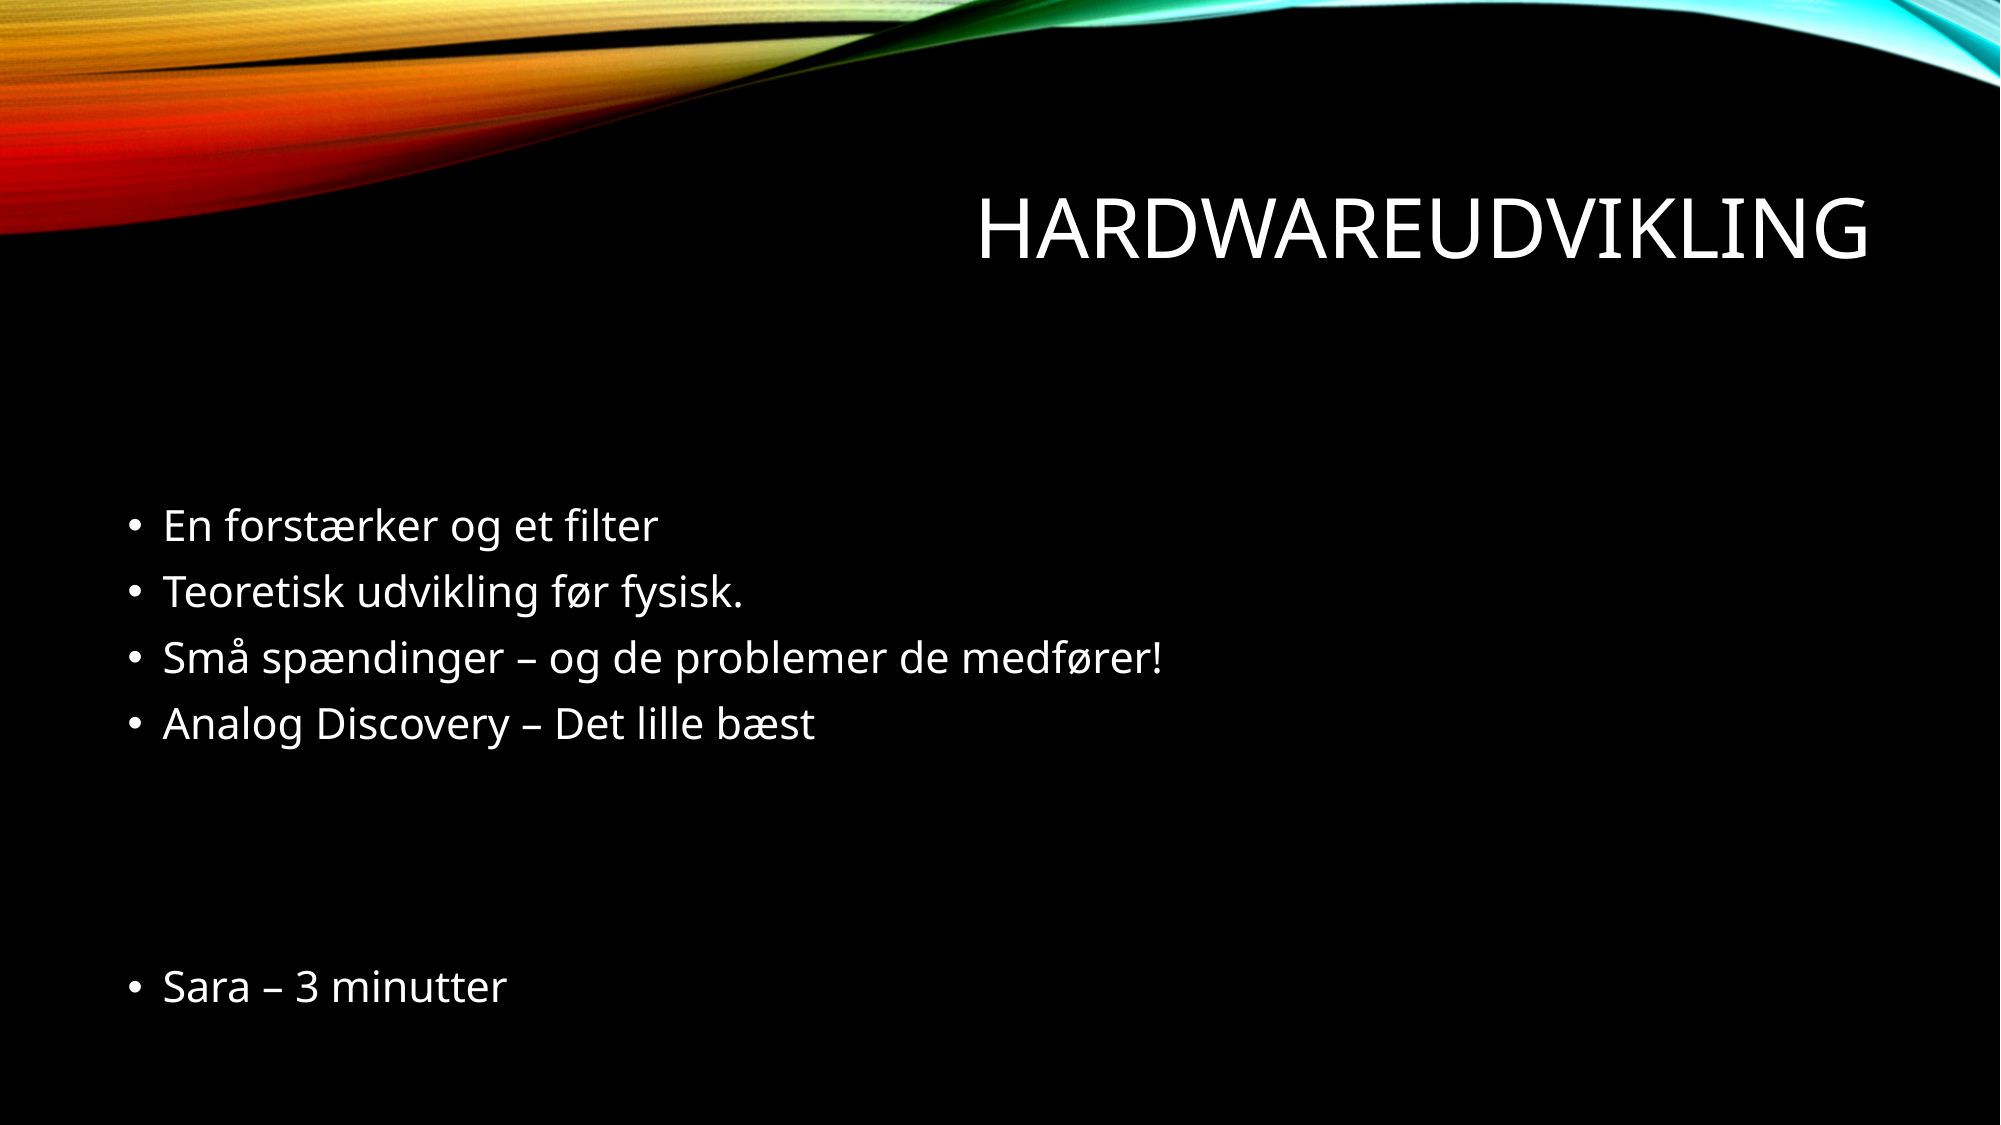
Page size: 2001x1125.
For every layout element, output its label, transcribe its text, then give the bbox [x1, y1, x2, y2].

title Hardwareudvikling [474, 125, 1888, 338]
picture [0, 0, 2000, 237]
list En forstærker og et filter Teoretisk udvikling før fysisk. Små spændinger – og de problemer de medfører! Analog Discovery – Det lille bæst Sara – 3 minutter [112, 360, 1888, 1021]
